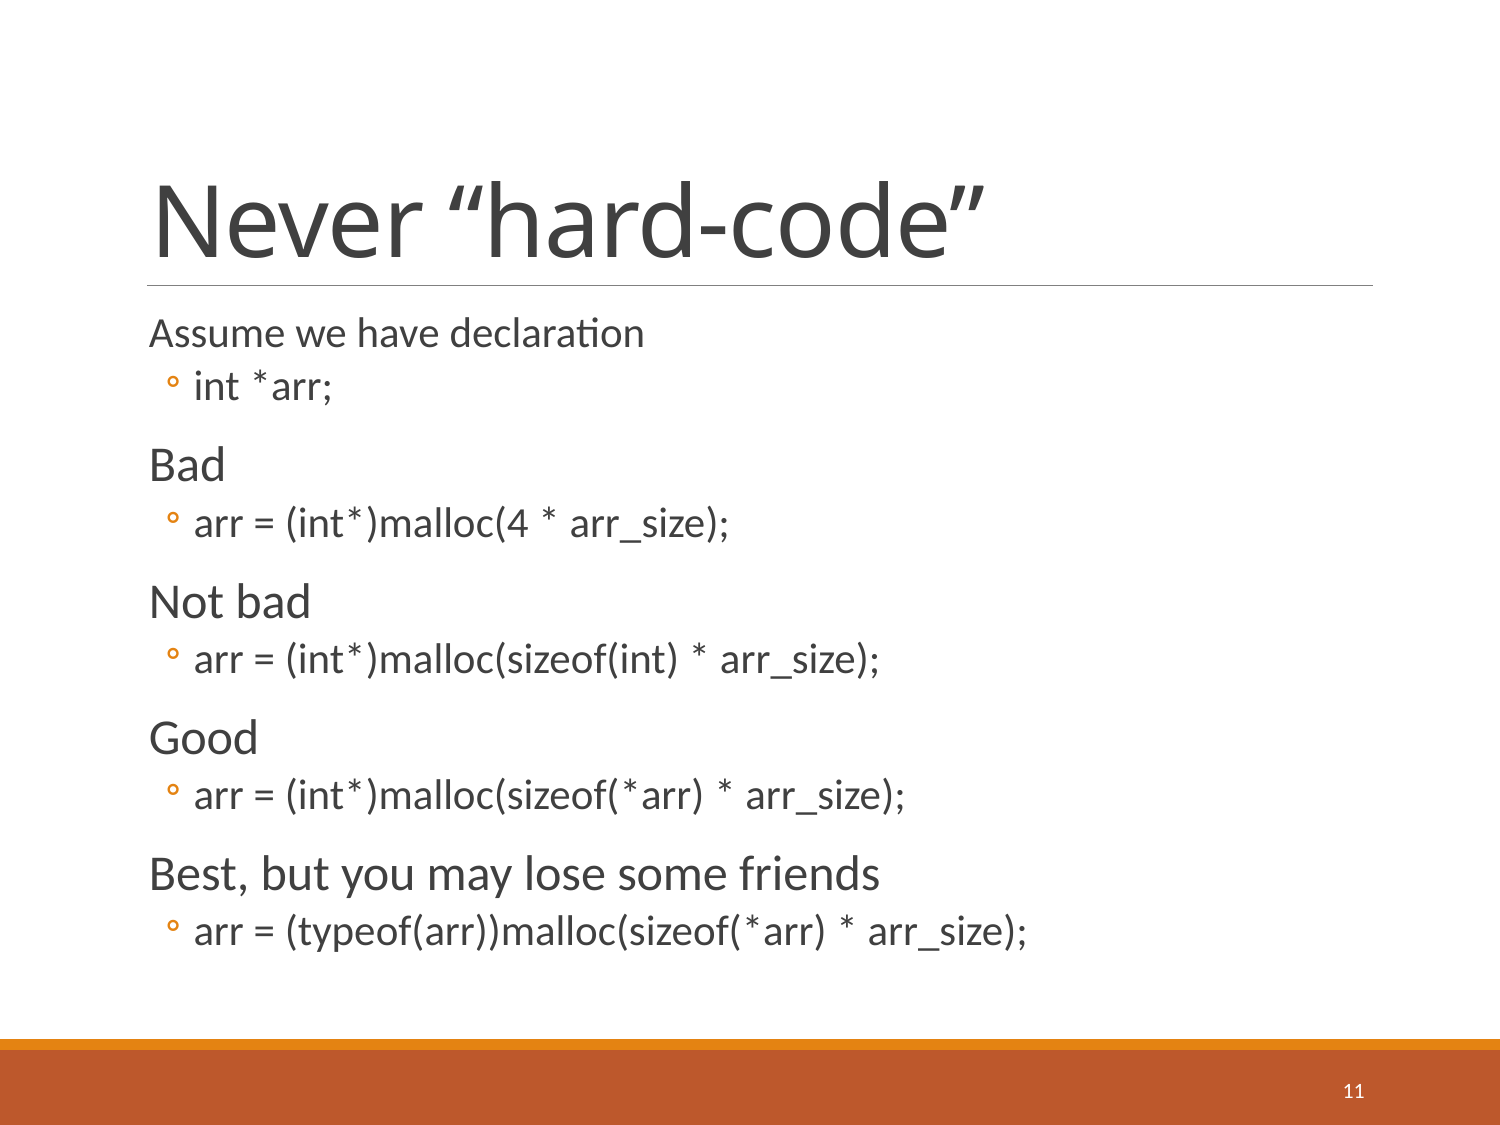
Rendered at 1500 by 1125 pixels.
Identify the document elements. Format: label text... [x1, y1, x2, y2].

title Never “hard-code” [135, 47, 1373, 285]
list Assume we have declaration int *arr; Bad arr = (int*)malloc(4 * arr_size); Not bad arr = (int*)malloc(sizeof(int) * arr_size); Good arr = (int*)malloc(sizeof(*arr) * arr_size); Best, but you may lose some friends arr = (typeof(arr))malloc(sizeof(*arr) * arr_size); [135, 302, 1373, 963]
slide_number 11 [1218, 1059, 1380, 1120]
